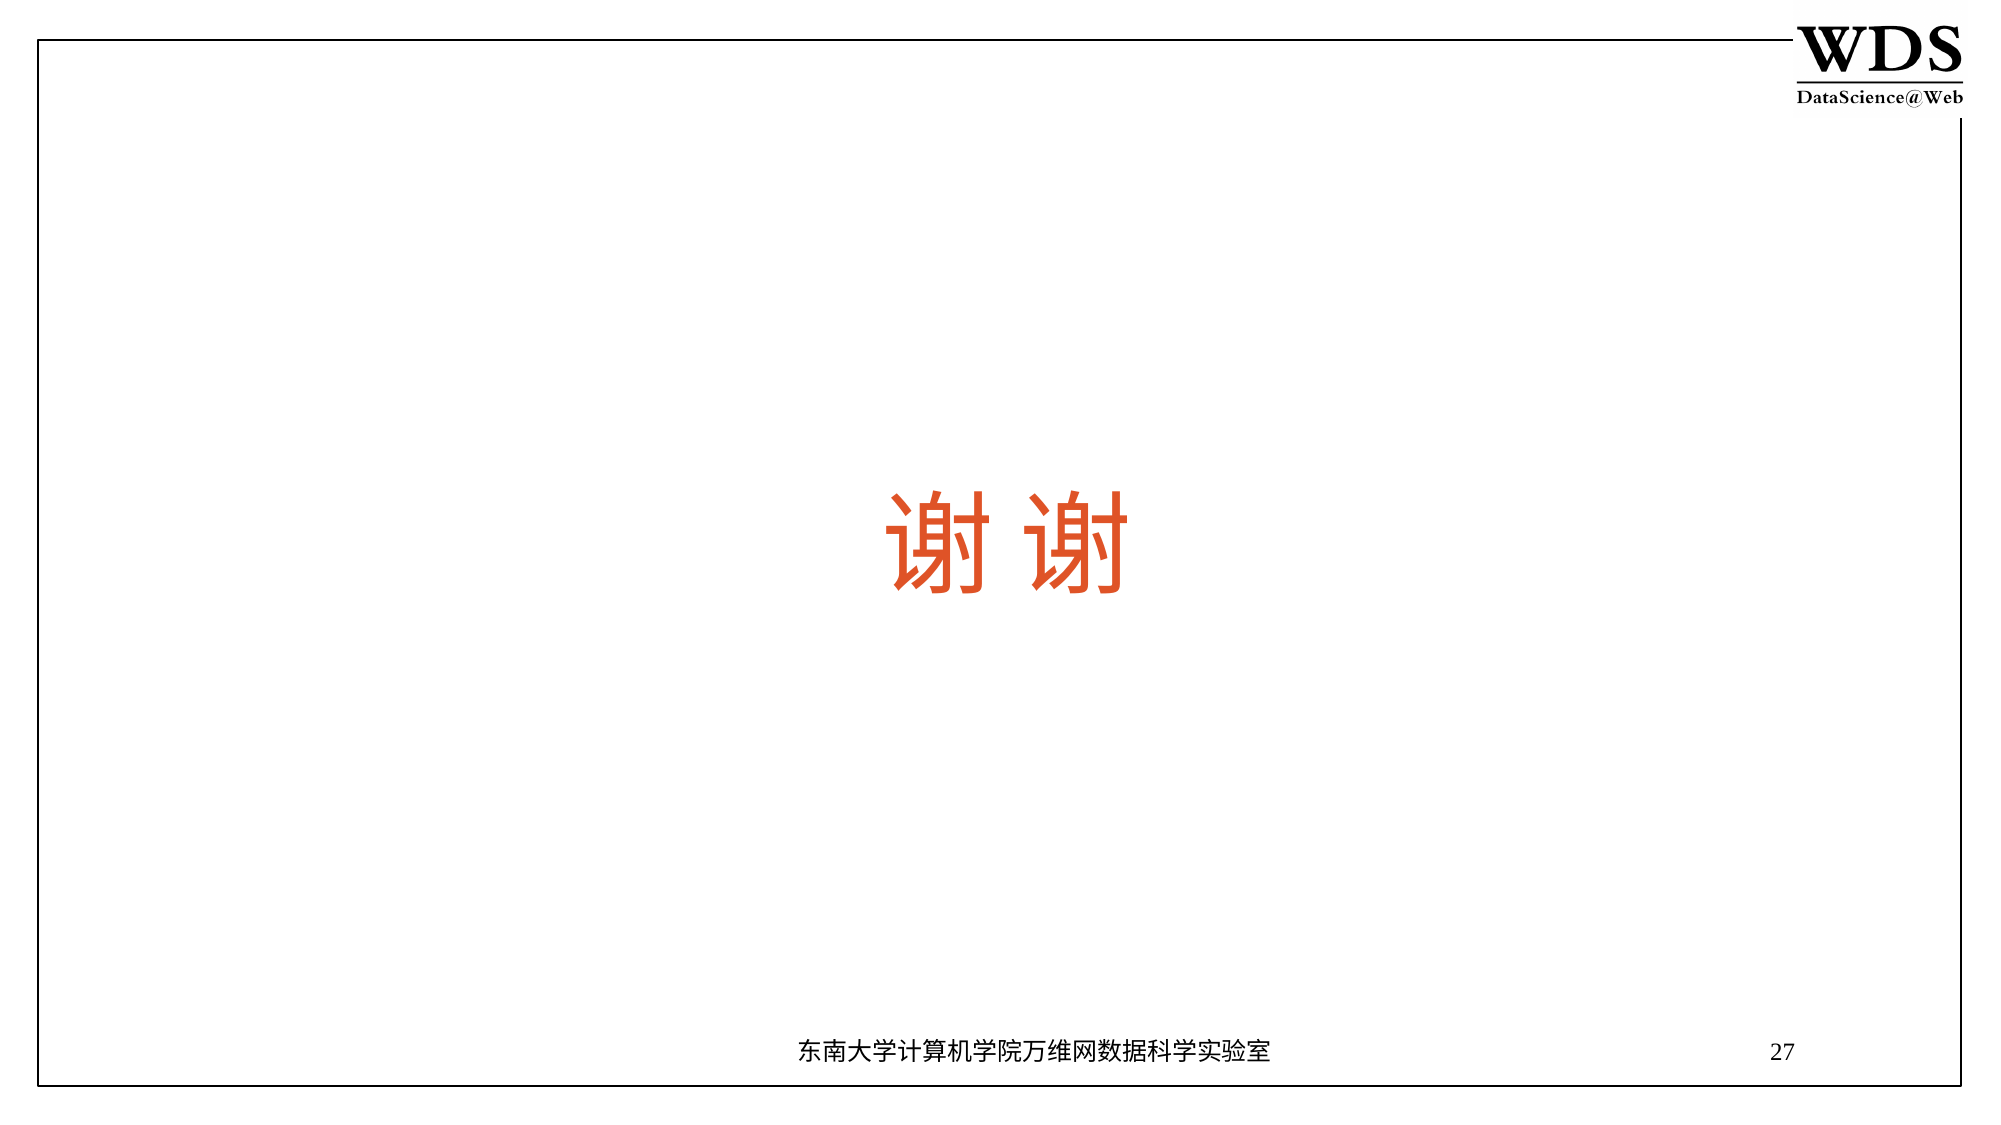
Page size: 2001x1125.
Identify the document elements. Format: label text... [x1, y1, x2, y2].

slide_number 27 [1530, 1020, 1811, 1081]
footer 东南大学计算机学院万维网数据科学实验室 [647, 1020, 1422, 1081]
picture [1793, 0, 1968, 118]
text_box 谢 谢 [867, 465, 1148, 616]
